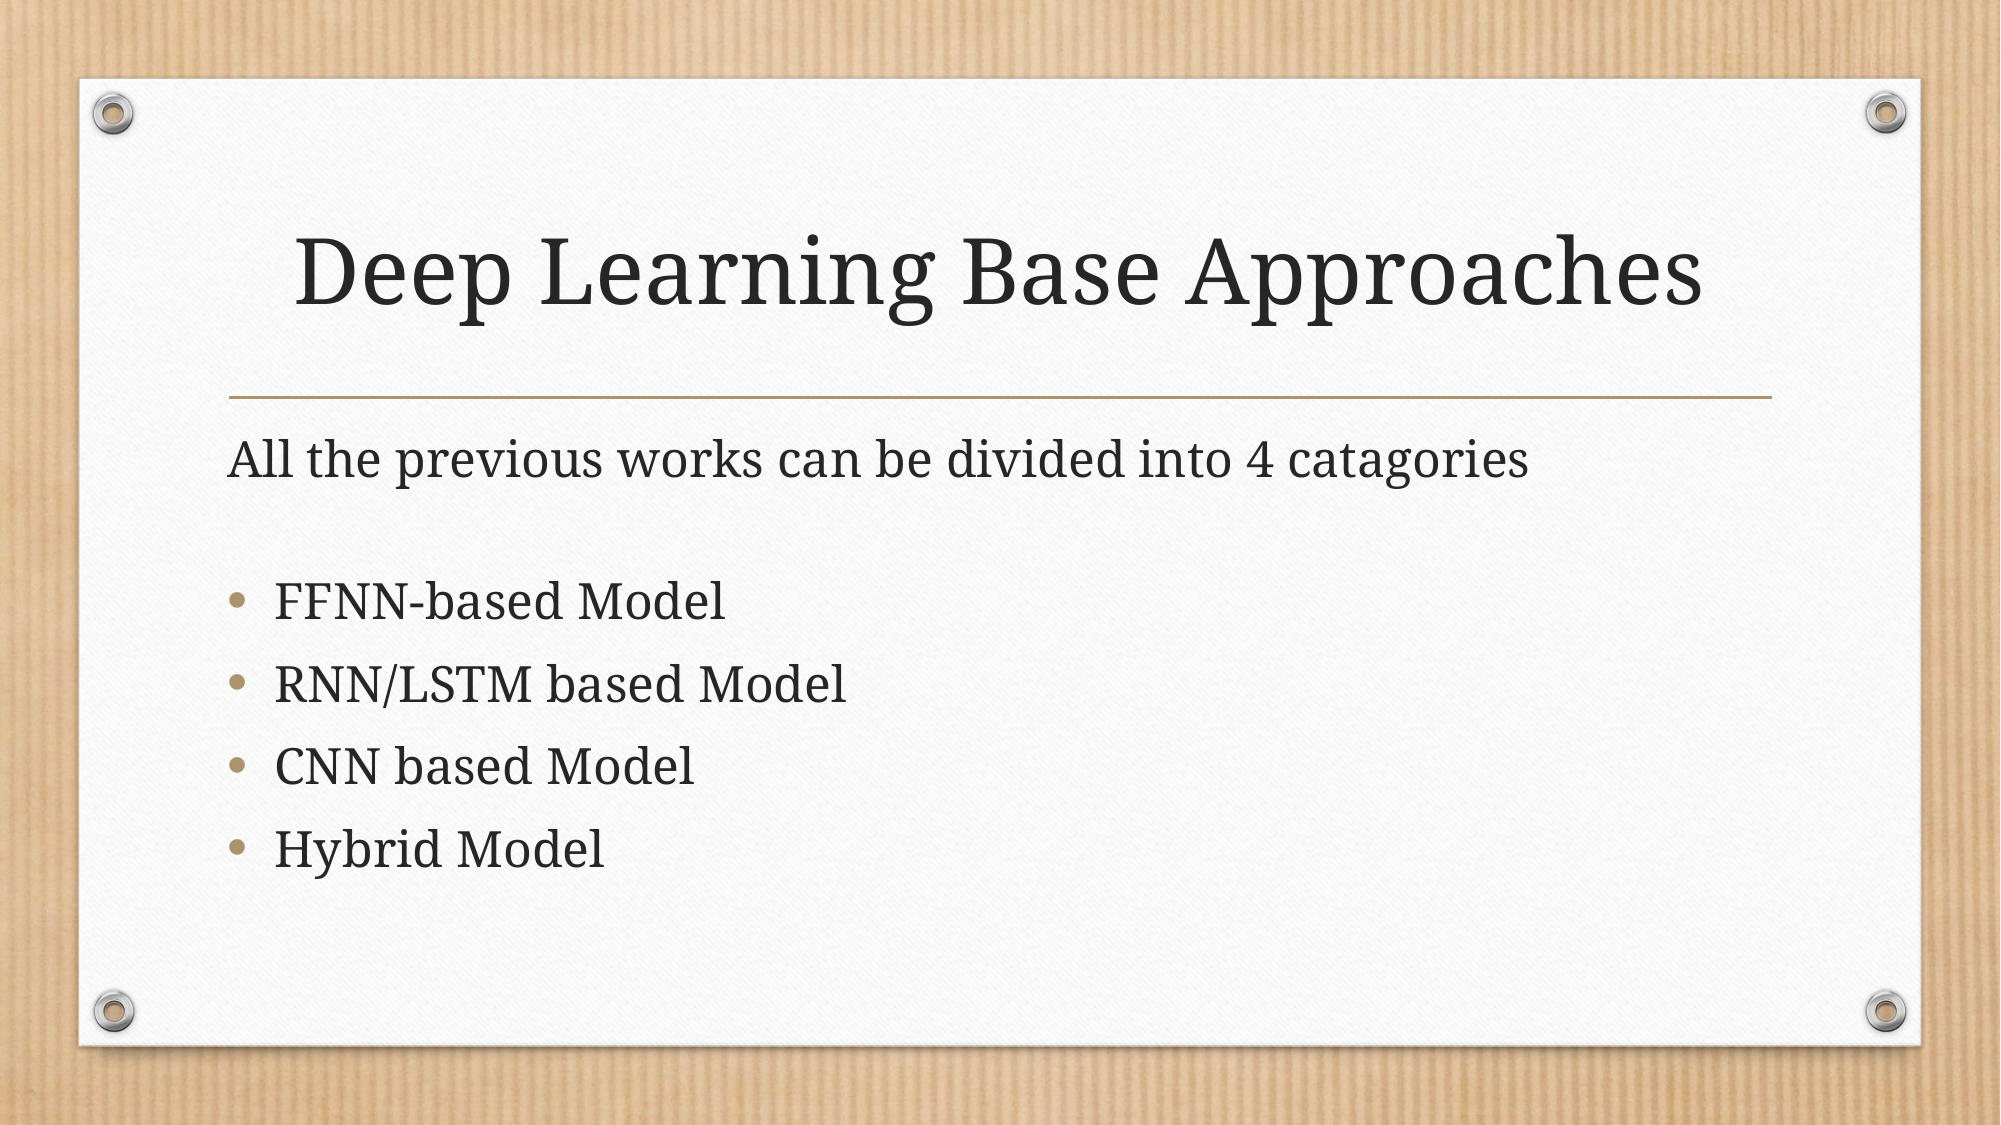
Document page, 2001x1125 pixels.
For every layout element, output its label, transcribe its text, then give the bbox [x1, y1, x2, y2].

list All the previous works can be divided into 4 catagories FFNN-based Model RNN/LSTM based Model CNN based Model Hybrid Model [212, 419, 1788, 964]
title Deep Learning Base Approaches [212, 161, 1788, 375]
picture [0, 0, 2001, 1125]
